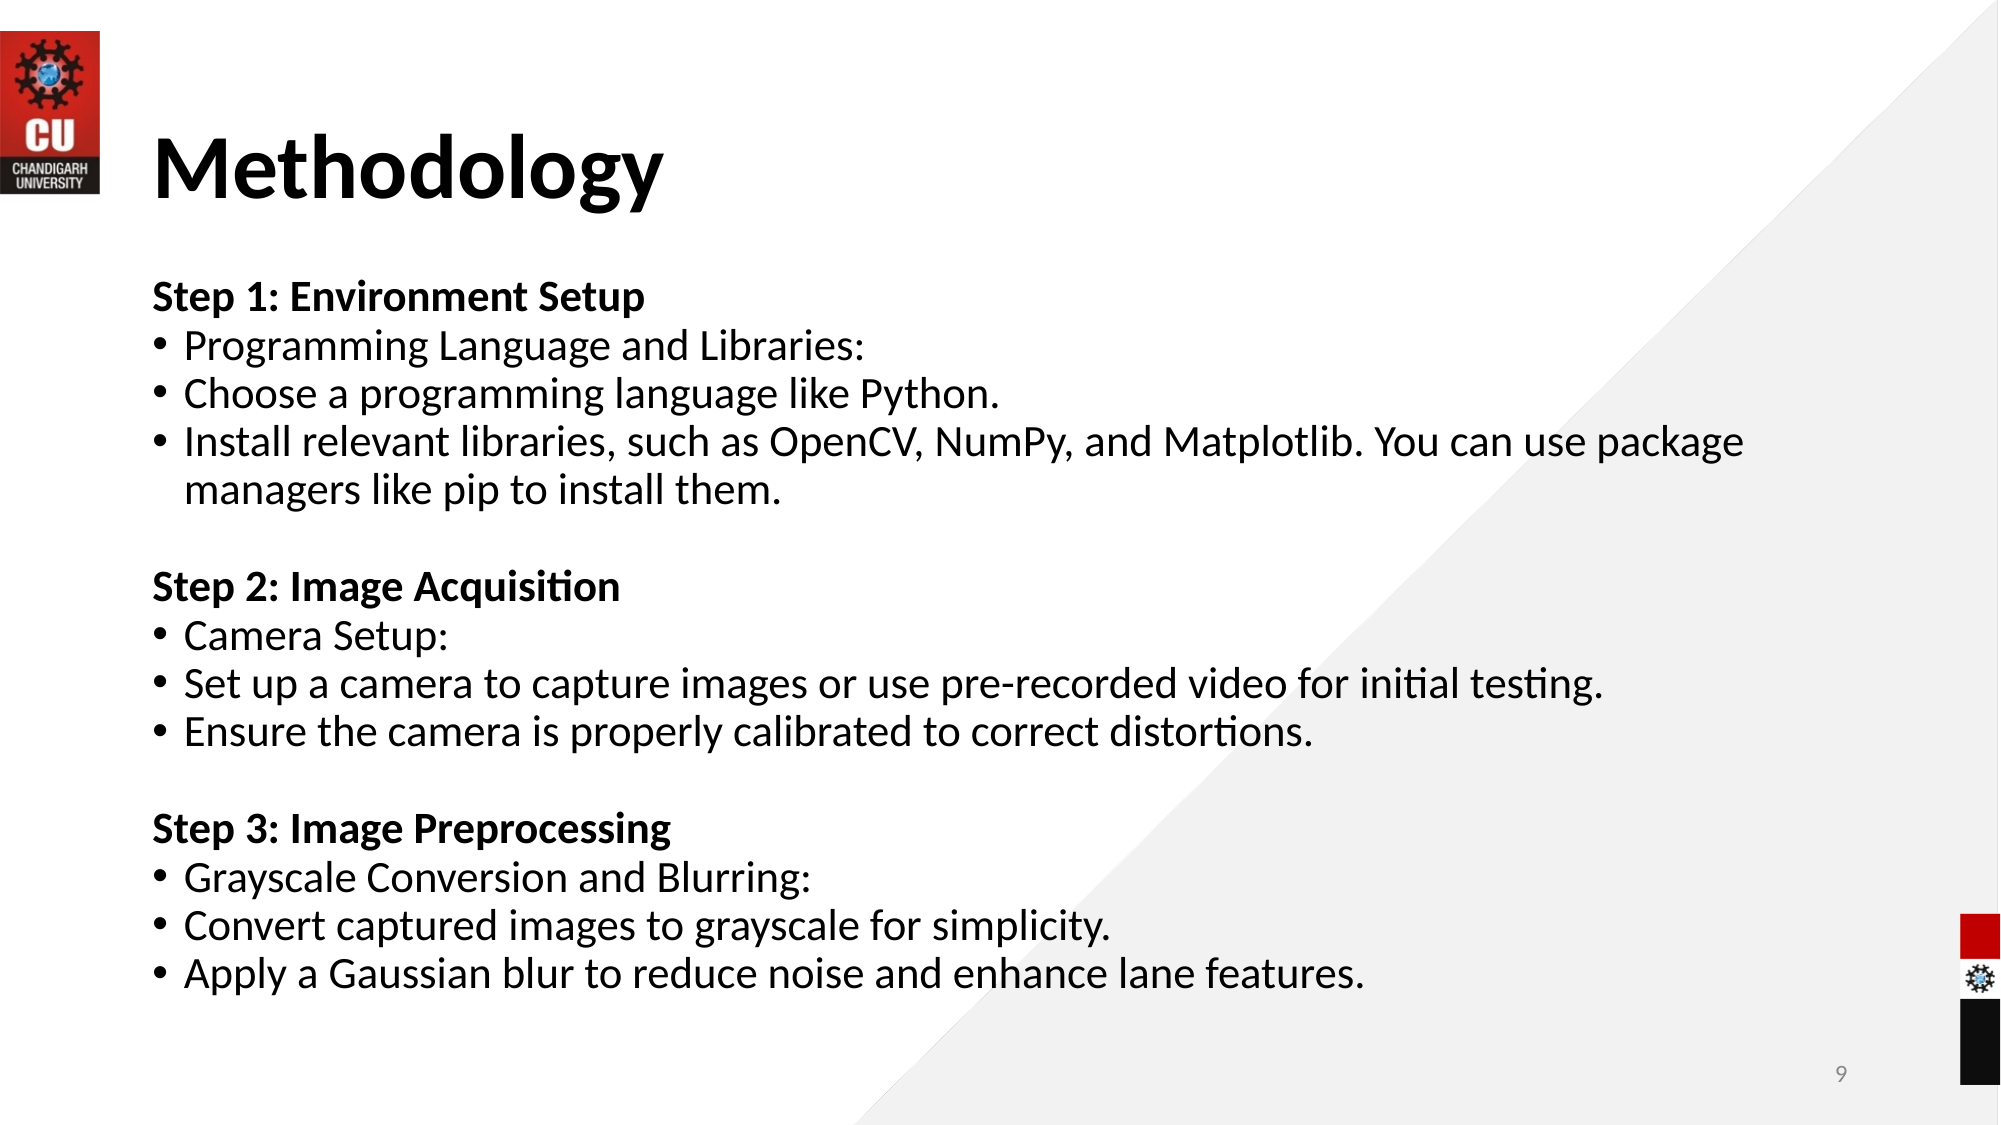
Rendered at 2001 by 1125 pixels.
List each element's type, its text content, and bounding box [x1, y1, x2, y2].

slide_number 9 [1412, 1042, 1863, 1103]
list Step 1: Environment Setup Programming Language and Libraries: Choose a programming language like Python. Install relevant libraries, such as OpenCV, NumPy, and Matplotlib. You can use package managers like pip to install them. Step 2: Image Acquisition Camera Setup: Set up a camera to capture images or use pre-recorded video for initial testing. Ensure the camera is properly calibrated to correct distortions. Step 3: Image Preprocessing Grayscale Conversion and Blurring: Convert captured images to grayscale for simplicity. Apply a Gaussian blur to reduce noise and enhance lane features. [137, 265, 1863, 1014]
picture [0, 0, 2001, 1125]
title Methodology [137, 59, 1863, 265]
